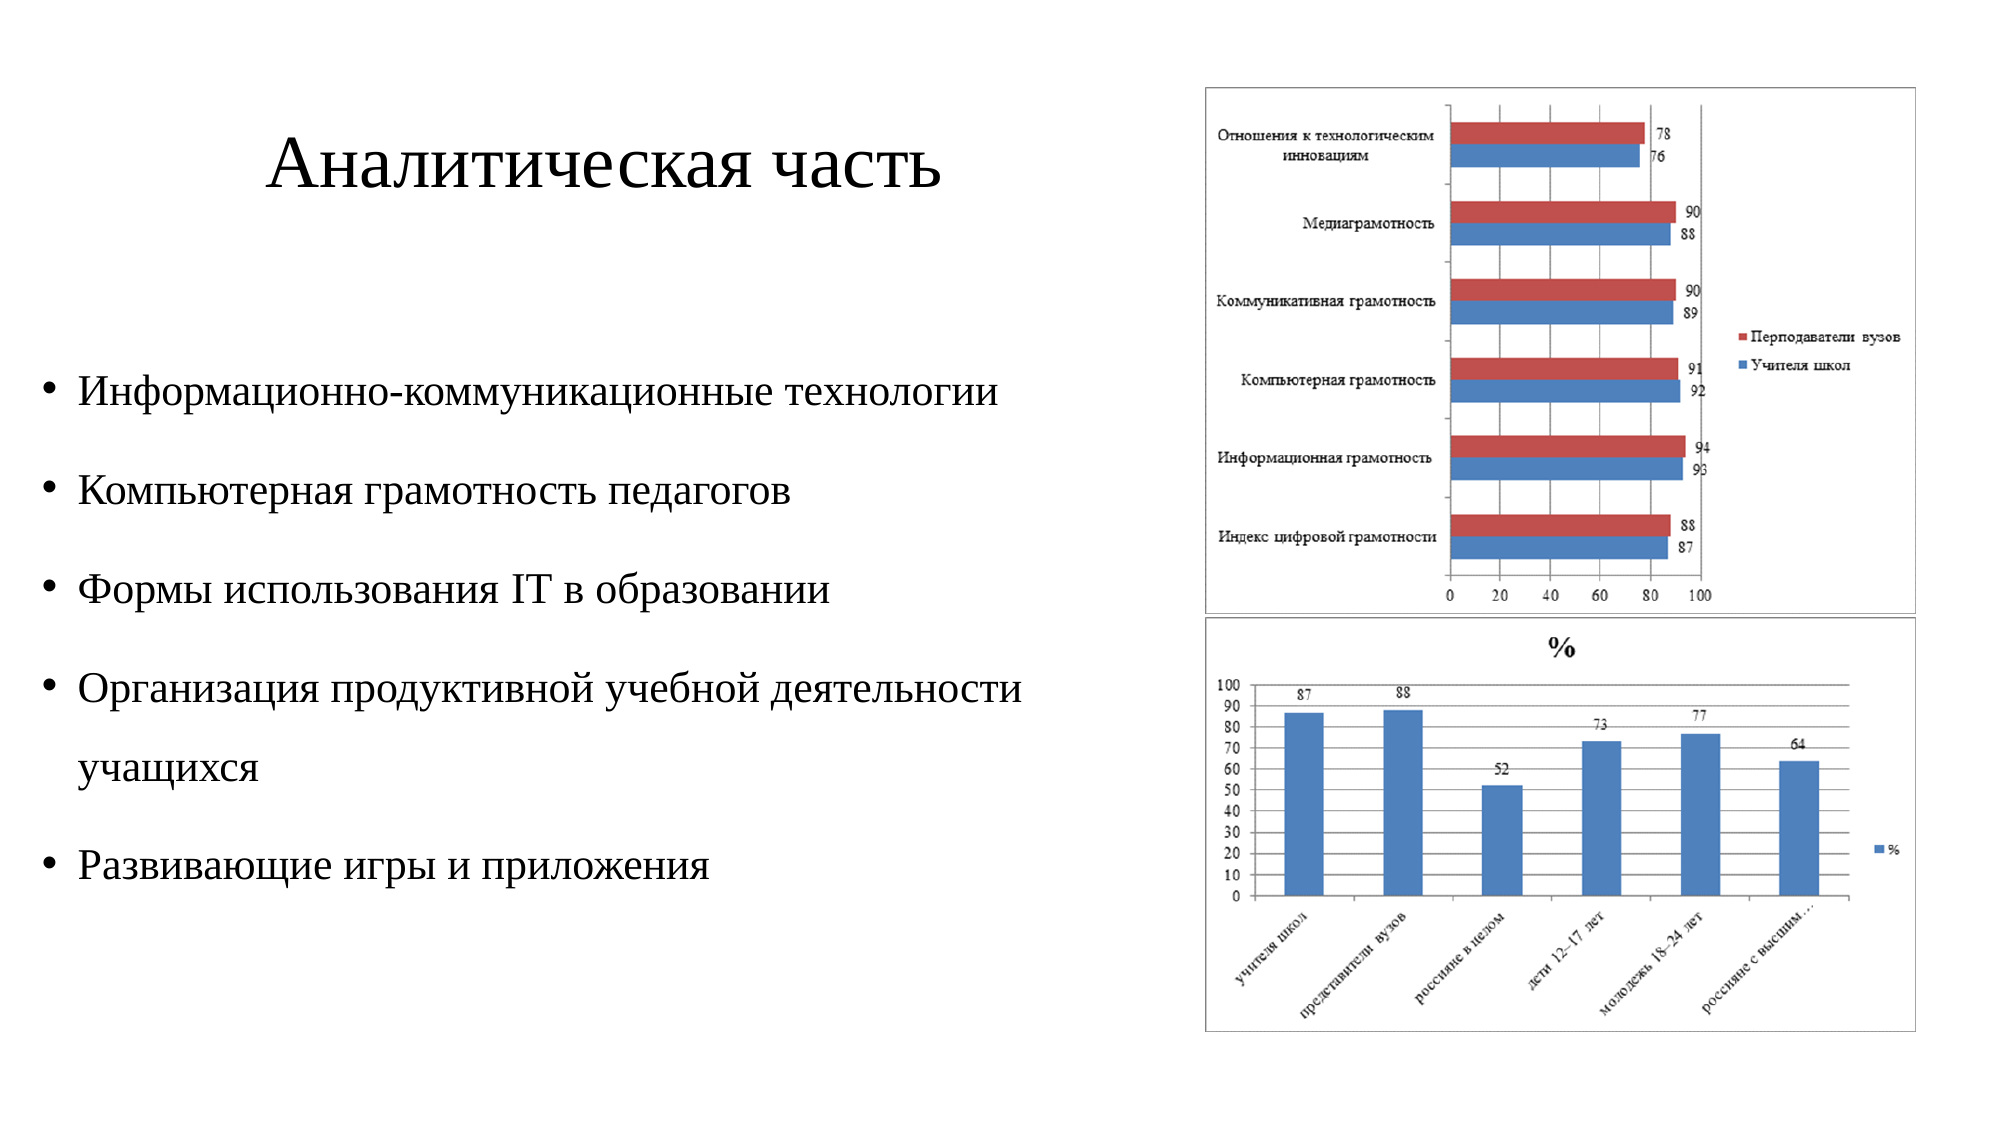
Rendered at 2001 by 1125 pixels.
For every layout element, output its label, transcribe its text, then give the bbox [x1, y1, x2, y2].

picture [1205, 87, 1916, 614]
title Аналитическая часть [102, 87, 1107, 240]
list Информационно-коммуникационные технологии Компьютерная грамотность педагогов Формы использования IT в образовании Организация продуктивной учебной деятельности учащихся Развивающие игры и приложения [26, 327, 1183, 900]
picture [1205, 617, 1916, 1032]
